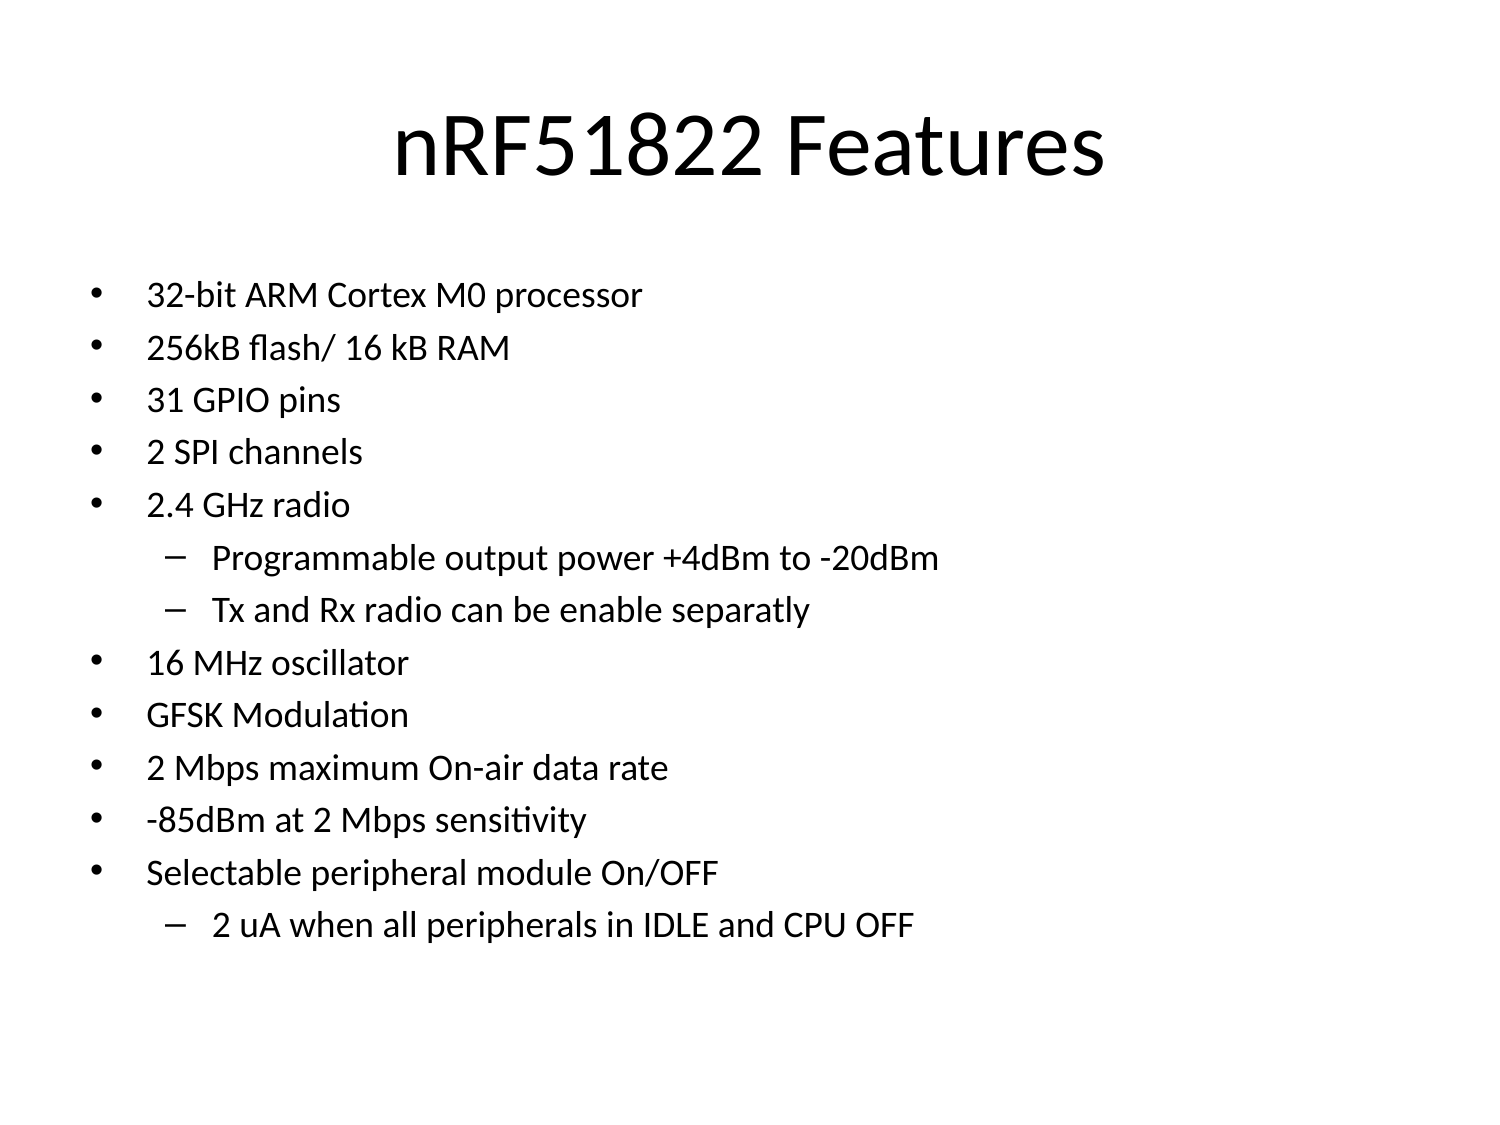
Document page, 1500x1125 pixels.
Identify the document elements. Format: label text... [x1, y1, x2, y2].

title nRF51822 Features [75, 45, 1425, 233]
list 32-bit ARM Cortex M0 processor 256kB flash/ 16 kB RAM 31 GPIO pins 2 SPI channels 2.4 GHz radio Programmable output power +4dBm to -20dBm Tx and Rx radio can be enable separatly 16 MHz oscillator GFSK Modulation 2 Mbps maximum On-air data rate -85dBm at 2 Mbps sensitivity Selectable peripheral module On/OFF 2 uA when all peripherals in IDLE and CPU OFF [75, 262, 1425, 1005]
